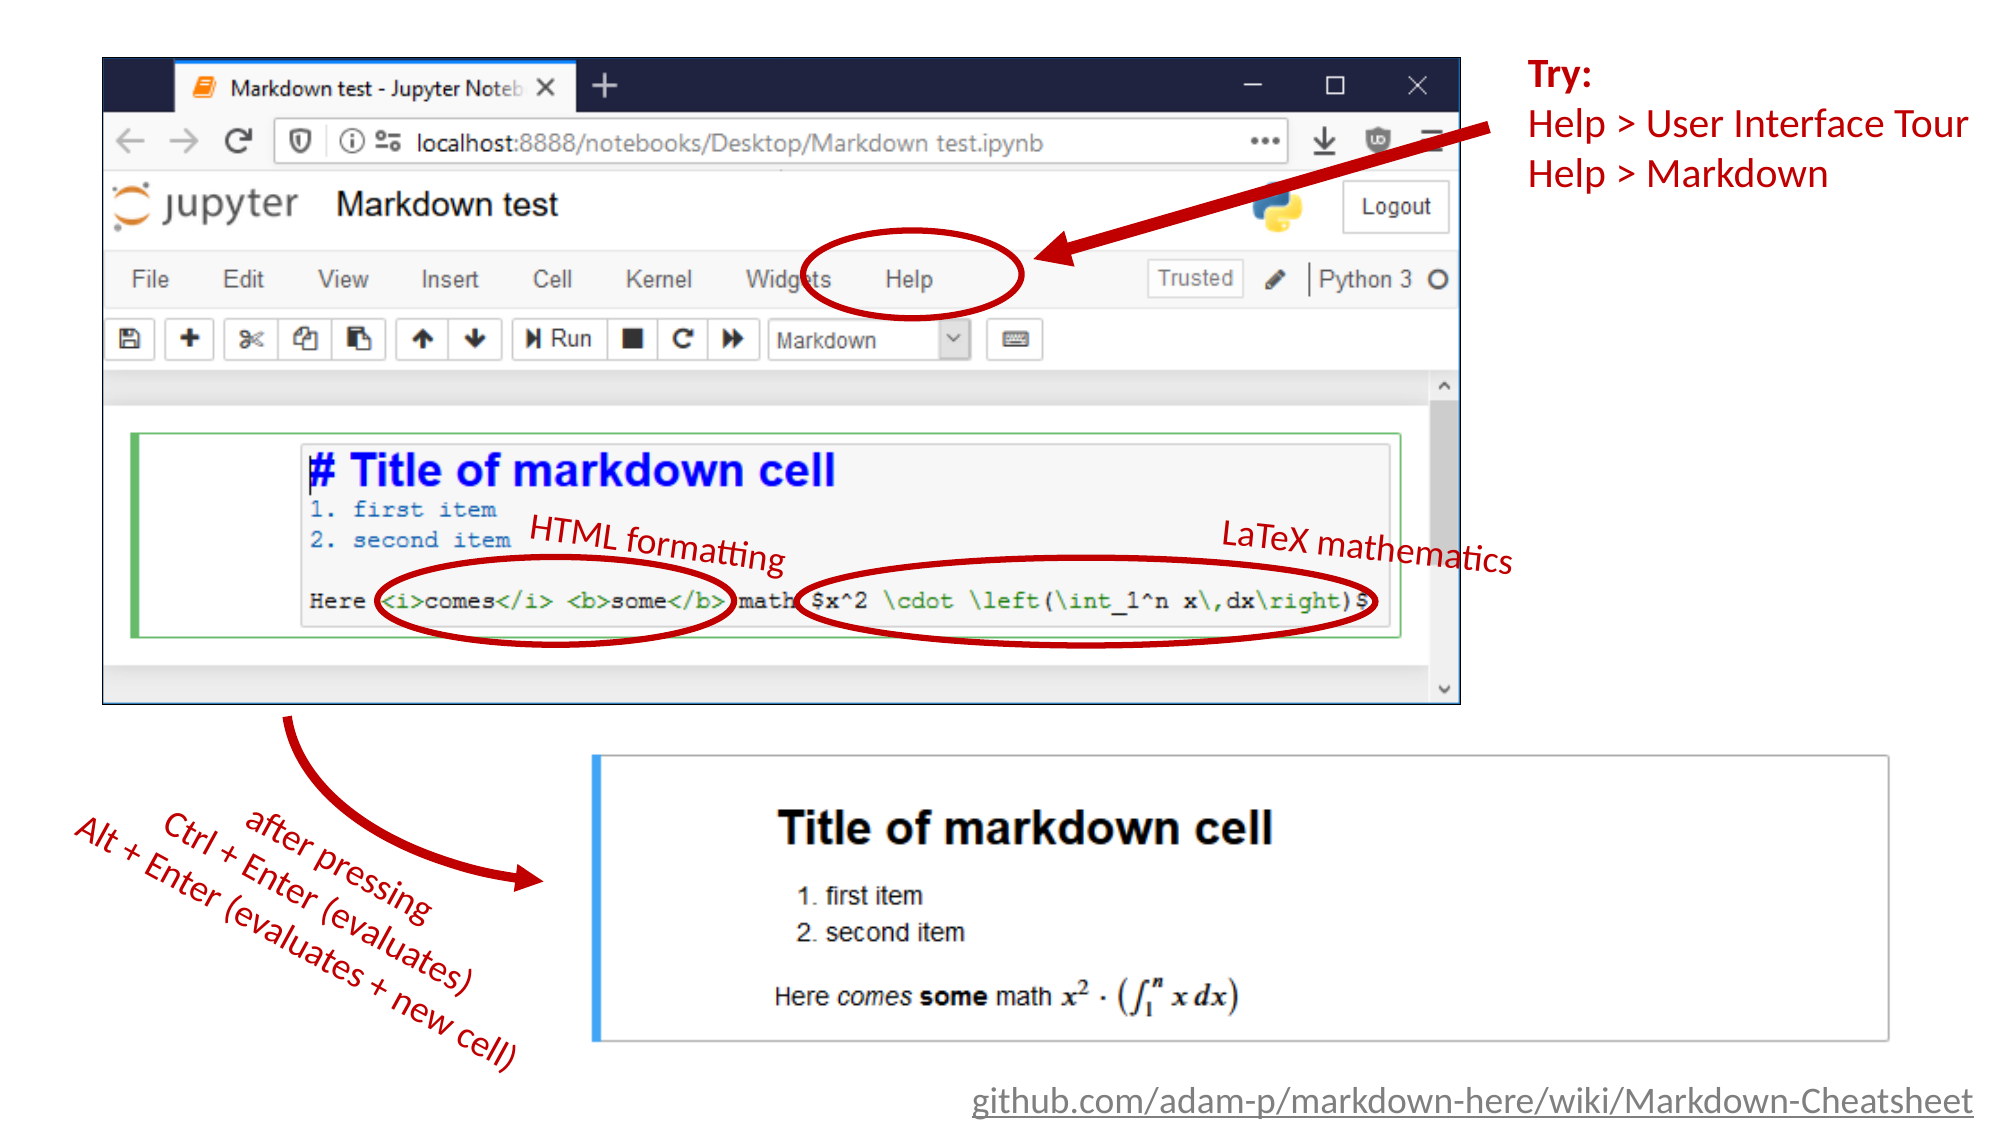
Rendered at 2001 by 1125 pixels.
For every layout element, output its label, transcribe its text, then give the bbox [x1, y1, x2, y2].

text_box [286, 705, 594, 887]
picture [102, 57, 1461, 705]
text_box github.com/adam-p/markdown-here/wiki/Markdown-Cheatsheet [829, 1068, 1989, 1125]
text_box Try: Help > User Interface Tour Help > Markdown [1513, 38, 2000, 204]
text_box after pressing Ctrl + Enter (evaluates) Alt + Enter (evaluates + new cell) [45, 705, 574, 1098]
text_box LaTeX mathematics [1461, 524, 1642, 604]
picture [574, 744, 1912, 1058]
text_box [1033, 126, 1489, 260]
